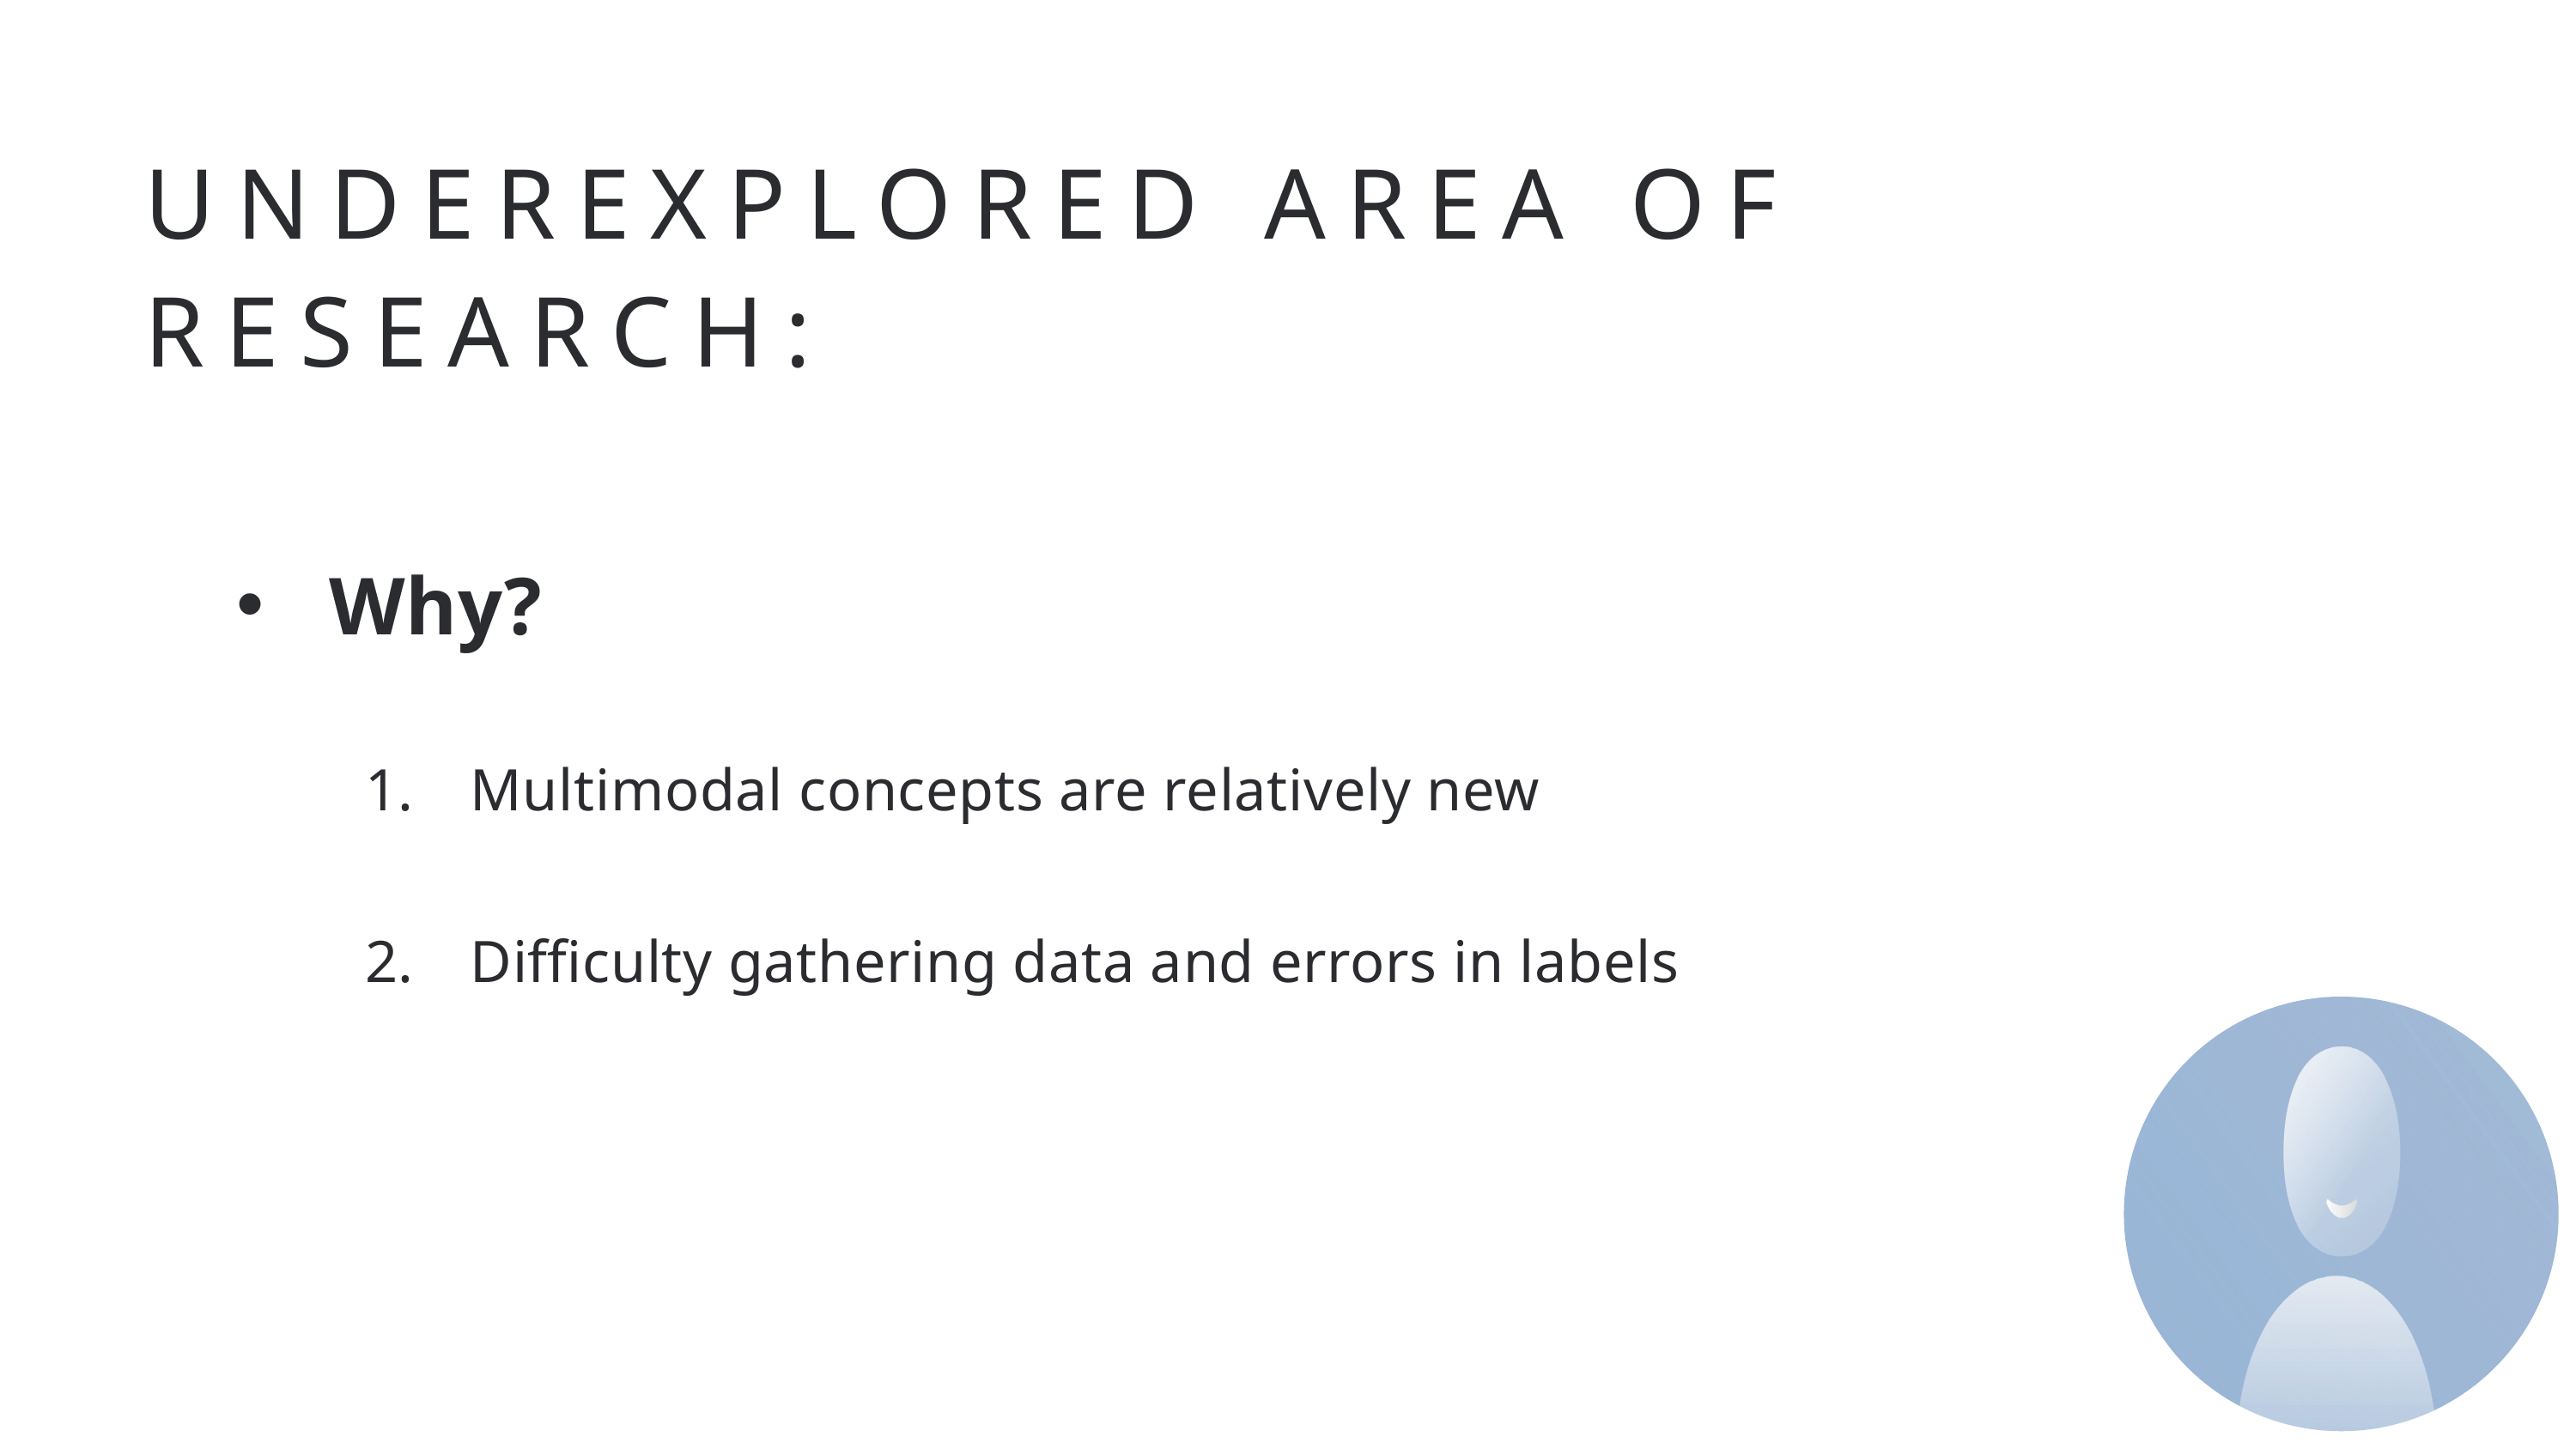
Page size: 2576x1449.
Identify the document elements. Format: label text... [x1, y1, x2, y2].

text_box UNDEREXPLORED AREA OF RESEARCH: [144, 130, 2404, 514]
picture [2123, 996, 2560, 1432]
text_box Why? Multimodal concepts are relatively new Difficulty gathering data and errors in labels [144, 514, 2322, 1325]
